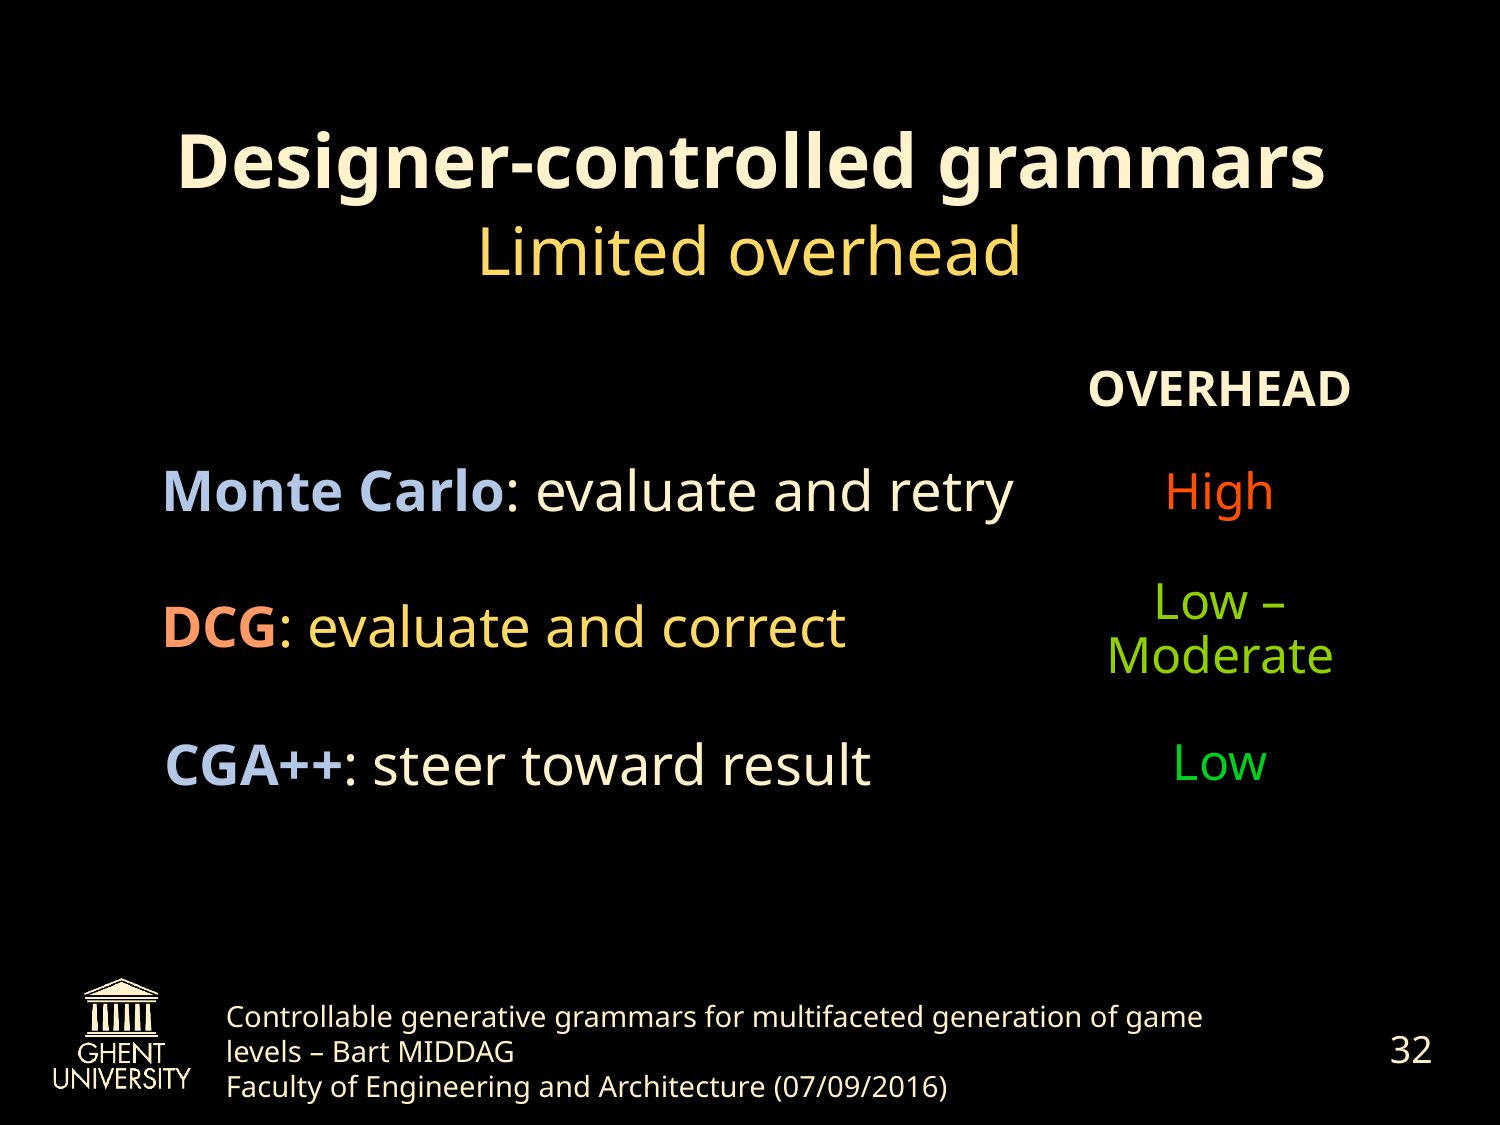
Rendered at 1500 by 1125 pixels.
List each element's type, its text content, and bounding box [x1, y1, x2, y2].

text_box Low [1049, 716, 1392, 812]
text_box High [1088, 445, 1353, 541]
text_box DCG: evaluate and correct [149, 593, 1088, 680]
text_box OVERHEAD [1076, 352, 1365, 431]
picture [49, 975, 195, 1092]
text_box Monte Carlo: evaluate and retry [149, 457, 1088, 545]
list Limited overhead [103, 210, 1397, 305]
text_box CGA++: steer toward result [149, 728, 1088, 816]
slide_number 32 [1276, 1021, 1449, 1082]
title Designer-controlled grammars [71, 85, 1431, 244]
text_box Low – Moderate [1043, 583, 1397, 678]
